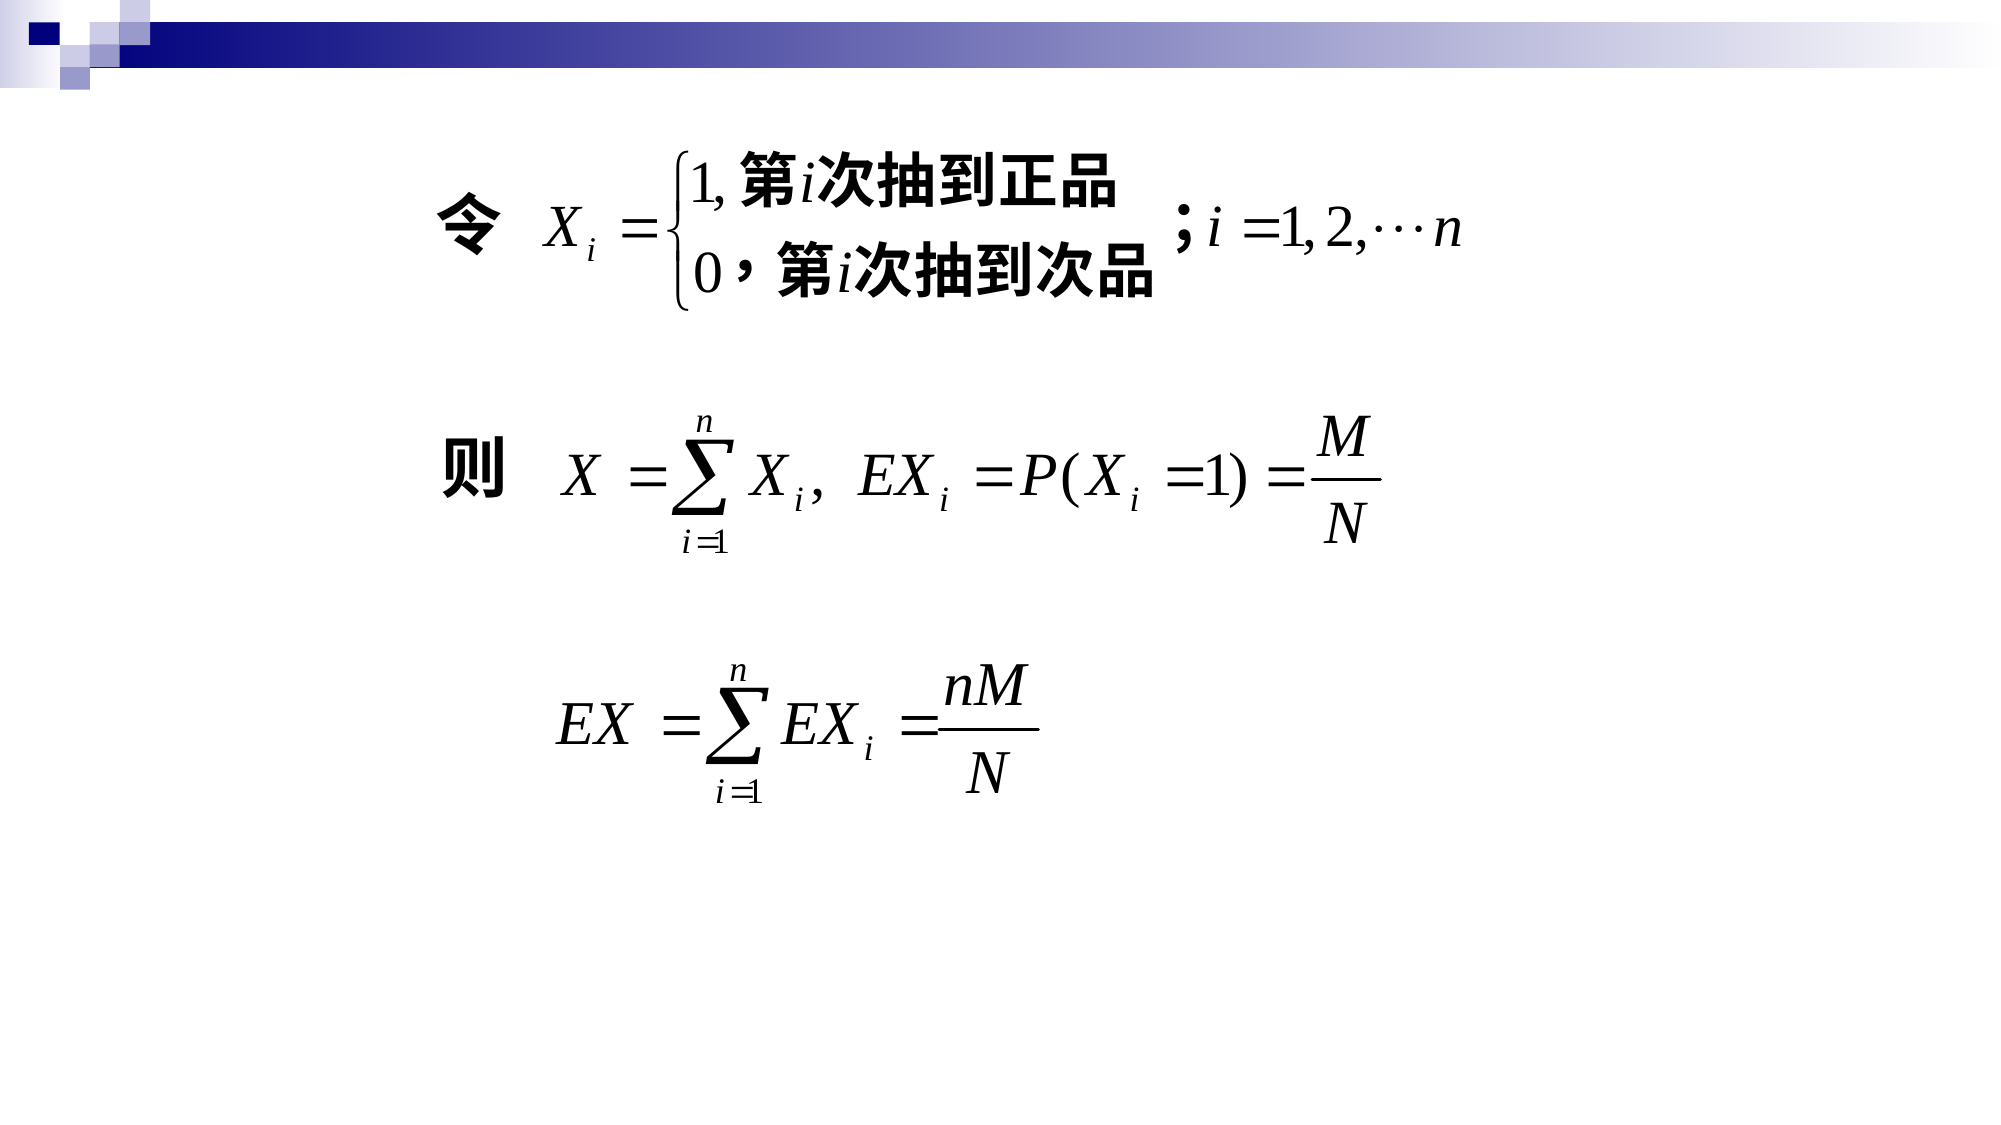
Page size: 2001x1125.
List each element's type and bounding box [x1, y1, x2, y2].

text_box [545, 640, 1049, 818]
text_box [420, 136, 1478, 326]
text_box [426, 392, 1395, 568]
